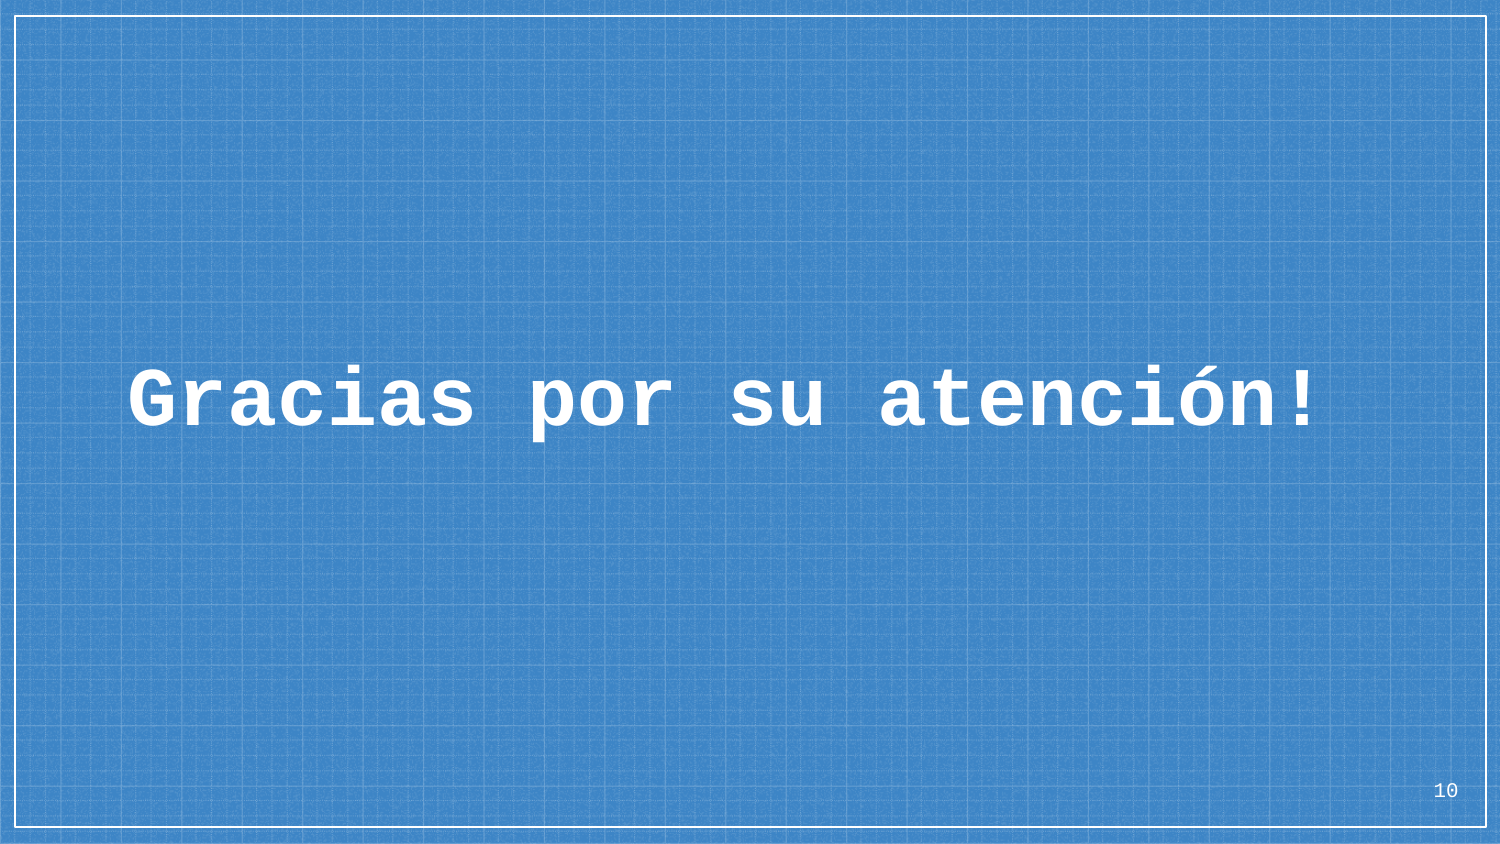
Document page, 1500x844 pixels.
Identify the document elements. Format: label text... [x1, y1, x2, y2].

slide_number 10 [1398, 761, 1474, 810]
title Gracias por su atención! [112, 326, 1388, 517]
picture [0, 0, 1500, 844]
